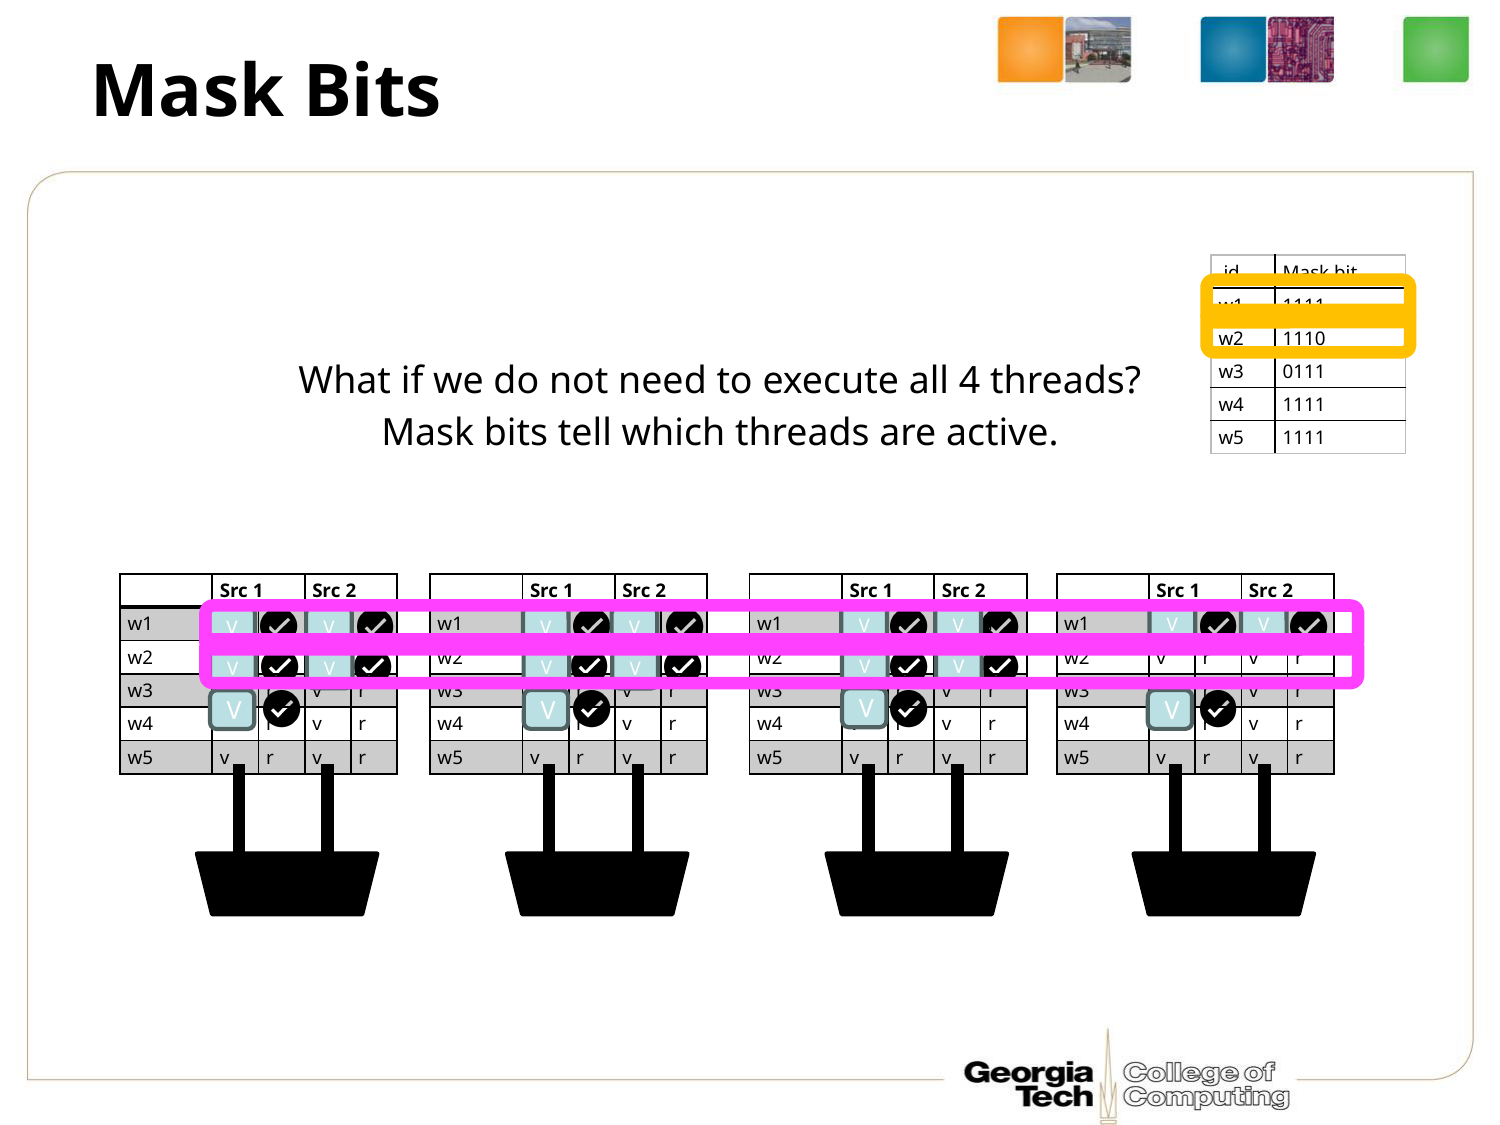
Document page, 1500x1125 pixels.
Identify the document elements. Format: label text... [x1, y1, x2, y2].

table_cell w2 [121, 641, 203, 673]
picture [0, 0, 1500, 1125]
table_header [750, 575, 841, 601]
text_box V [207, 695, 253, 732]
table_cell r [981, 741, 1026, 773]
table_cell r [889, 741, 933, 773]
table_cell r [1288, 686, 1333, 706]
table_header Src 1 [1150, 575, 1241, 601]
table_header [431, 575, 522, 601]
table_cell v [213, 741, 258, 773]
table_cell w4 [750, 708, 841, 740]
table_cell w3 [1212, 355, 1274, 387]
table_cell w5 [750, 741, 841, 773]
subtitle What if we do not need to execute all 4 threads? Mask bits tell which threads are active. [91, 347, 1359, 884]
table_cell r [662, 741, 706, 773]
table_cell r [981, 708, 1026, 740]
table_cell v [843, 728, 884, 740]
table_cell v [936, 696, 980, 706]
table_cell v [1242, 741, 1287, 773]
table_cell w4 [1058, 708, 1148, 740]
table_header Mask bit [1276, 256, 1405, 277]
text_box [504, 851, 690, 917]
text_box V [839, 696, 880, 730]
table_cell w3 [431, 696, 521, 706]
text_box [194, 851, 380, 917]
table_cell w5 [1212, 421, 1274, 453]
table_cell w5 [121, 741, 211, 773]
table_cell r [1196, 741, 1241, 773]
table_header Src 2 [306, 575, 396, 601]
table_cell w3 [121, 675, 208, 706]
table_cell v [213, 730, 257, 740]
table_cell v [1150, 741, 1194, 773]
table_cell v [843, 741, 887, 773]
table_cell v [935, 708, 980, 740]
text_box [1131, 851, 1317, 917]
table_cell w5 [431, 741, 522, 773]
text_box [1332, 603, 1361, 644]
table_header [121, 575, 211, 605]
table_cell r [352, 741, 396, 773]
table_cell r [259, 741, 304, 773]
table_header id [1212, 256, 1274, 277]
table_cell r [662, 698, 706, 706]
table_cell v [935, 741, 980, 773]
table_cell v [523, 741, 568, 773]
text_box [1204, 277, 1413, 316]
table_cell v [616, 741, 660, 773]
table_cell r [352, 708, 396, 740]
table_cell r [1288, 741, 1333, 773]
table_cell w4 [121, 708, 211, 740]
text_box V [521, 696, 563, 731]
table_cell v [1150, 731, 1193, 740]
table_cell w4 [431, 708, 522, 740]
table_cell w4 [1212, 388, 1274, 420]
table_cell 0111 [1276, 355, 1405, 387]
table_header Src 2 [616, 575, 706, 601]
table_cell r [1288, 708, 1333, 740]
table_cell v [306, 708, 350, 740]
table_header Src 2 [935, 575, 1026, 601]
table_cell w3 [750, 696, 840, 706]
table_cell v [310, 696, 350, 706]
table_header [1058, 575, 1148, 601]
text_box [209, 603, 1287, 649]
text_box V [1145, 687, 1190, 731]
text_box [824, 851, 1010, 917]
text_box [1027, 637, 1361, 686]
table_header Src 1 [213, 575, 304, 601]
table_cell v [616, 708, 660, 740]
table_cell r [570, 741, 614, 773]
table_header Src 2 [1242, 575, 1333, 603]
table_cell w3 [1058, 686, 1148, 706]
table_cell 1111 [1276, 388, 1405, 420]
table_cell 1111 [1276, 421, 1405, 453]
table_cell w5 [1058, 741, 1148, 773]
table_cell w1 [121, 609, 203, 640]
table_cell v [523, 728, 567, 740]
text_box [1204, 307, 1413, 355]
table_header Src 1 [843, 575, 933, 601]
table_cell v [306, 741, 350, 773]
table_header Src 1 [523, 575, 614, 601]
table_cell v [1242, 708, 1287, 740]
table_cell r [352, 698, 396, 706]
table_cell v [1243, 686, 1287, 706]
title Mask Bits [75, 35, 1238, 140]
table_cell r [981, 694, 1026, 706]
table_cell v [619, 696, 660, 706]
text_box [209, 644, 982, 689]
table_cell r [662, 708, 706, 740]
